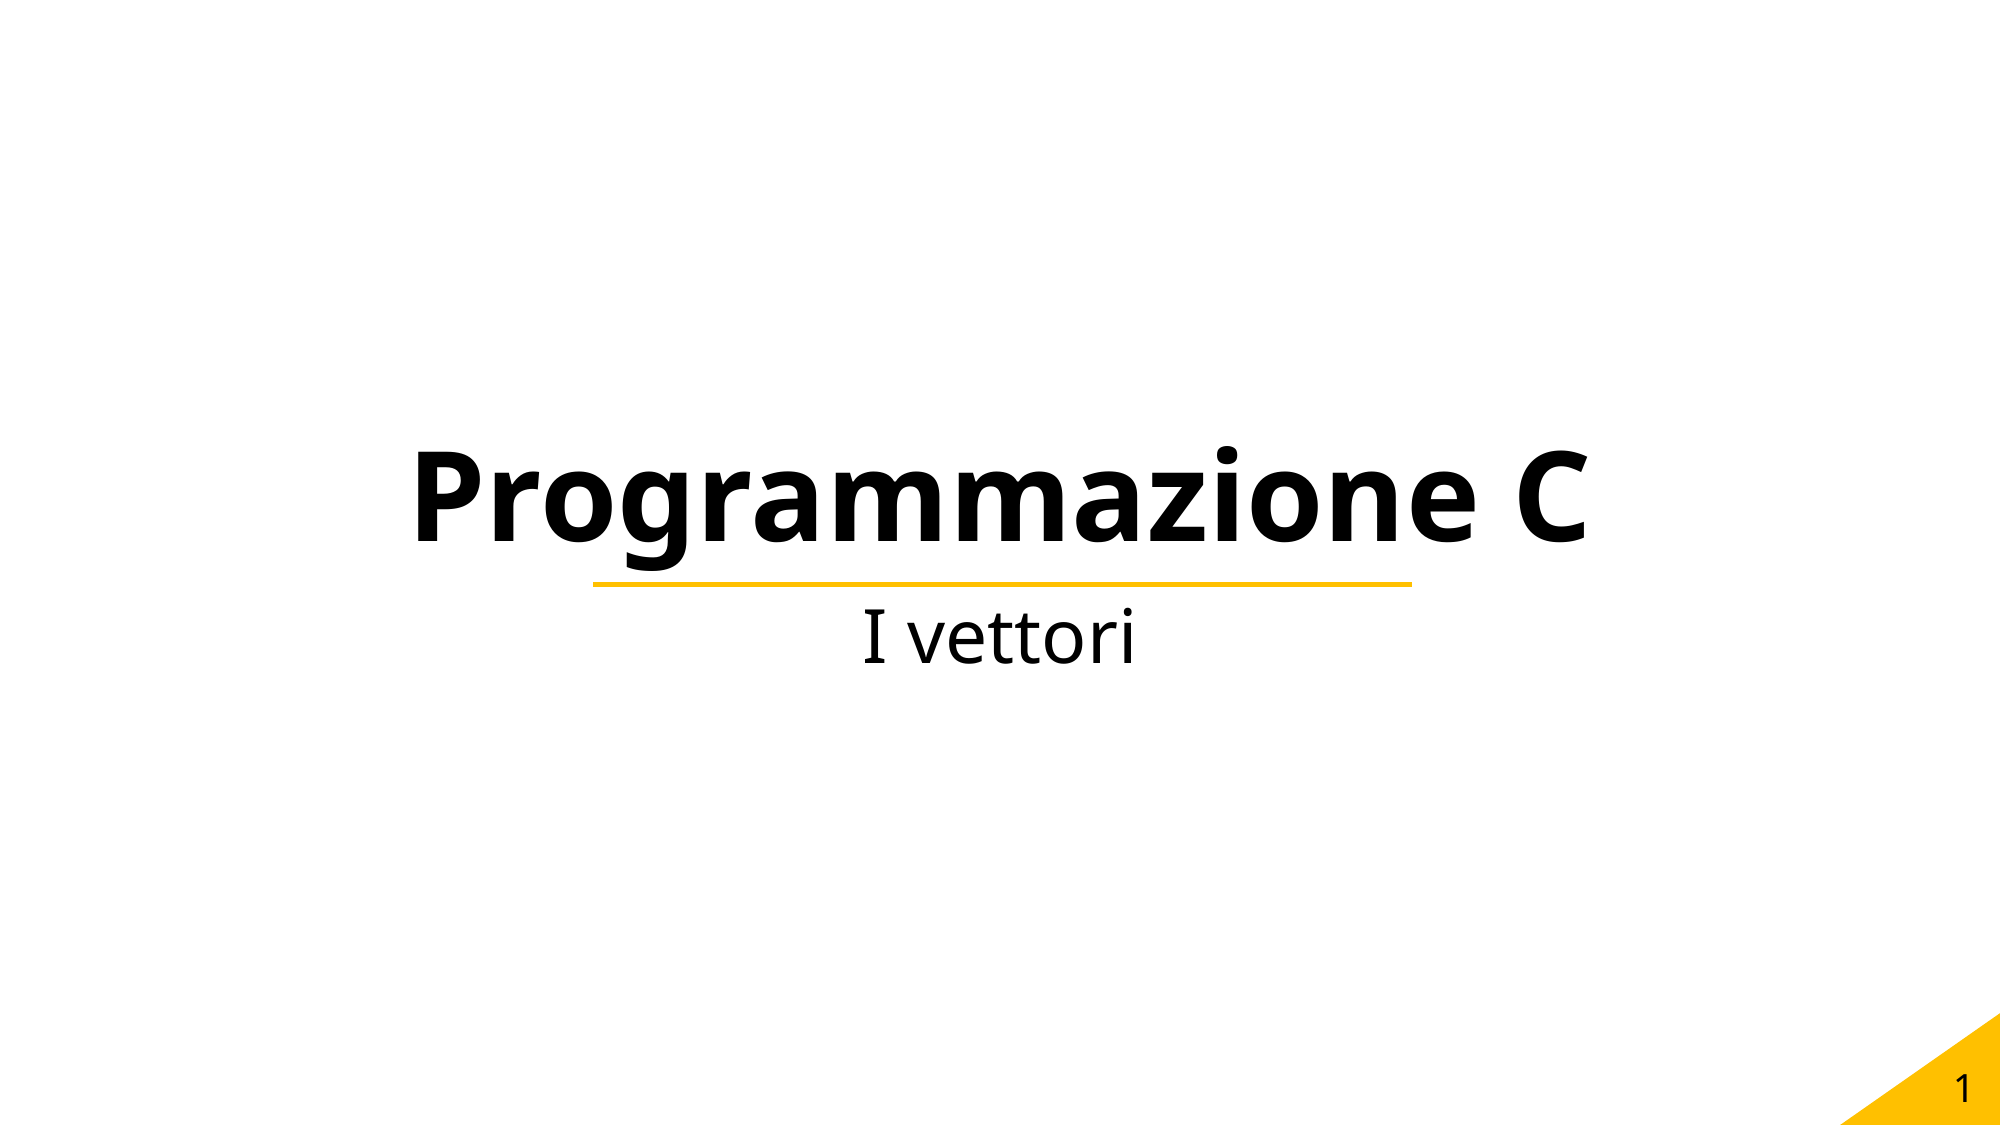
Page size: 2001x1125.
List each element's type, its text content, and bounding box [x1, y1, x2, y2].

subtitle I vettori [249, 590, 1750, 863]
title Programmazione C [249, 184, 1750, 576]
slide_number 1 [1540, 1060, 1991, 1121]
